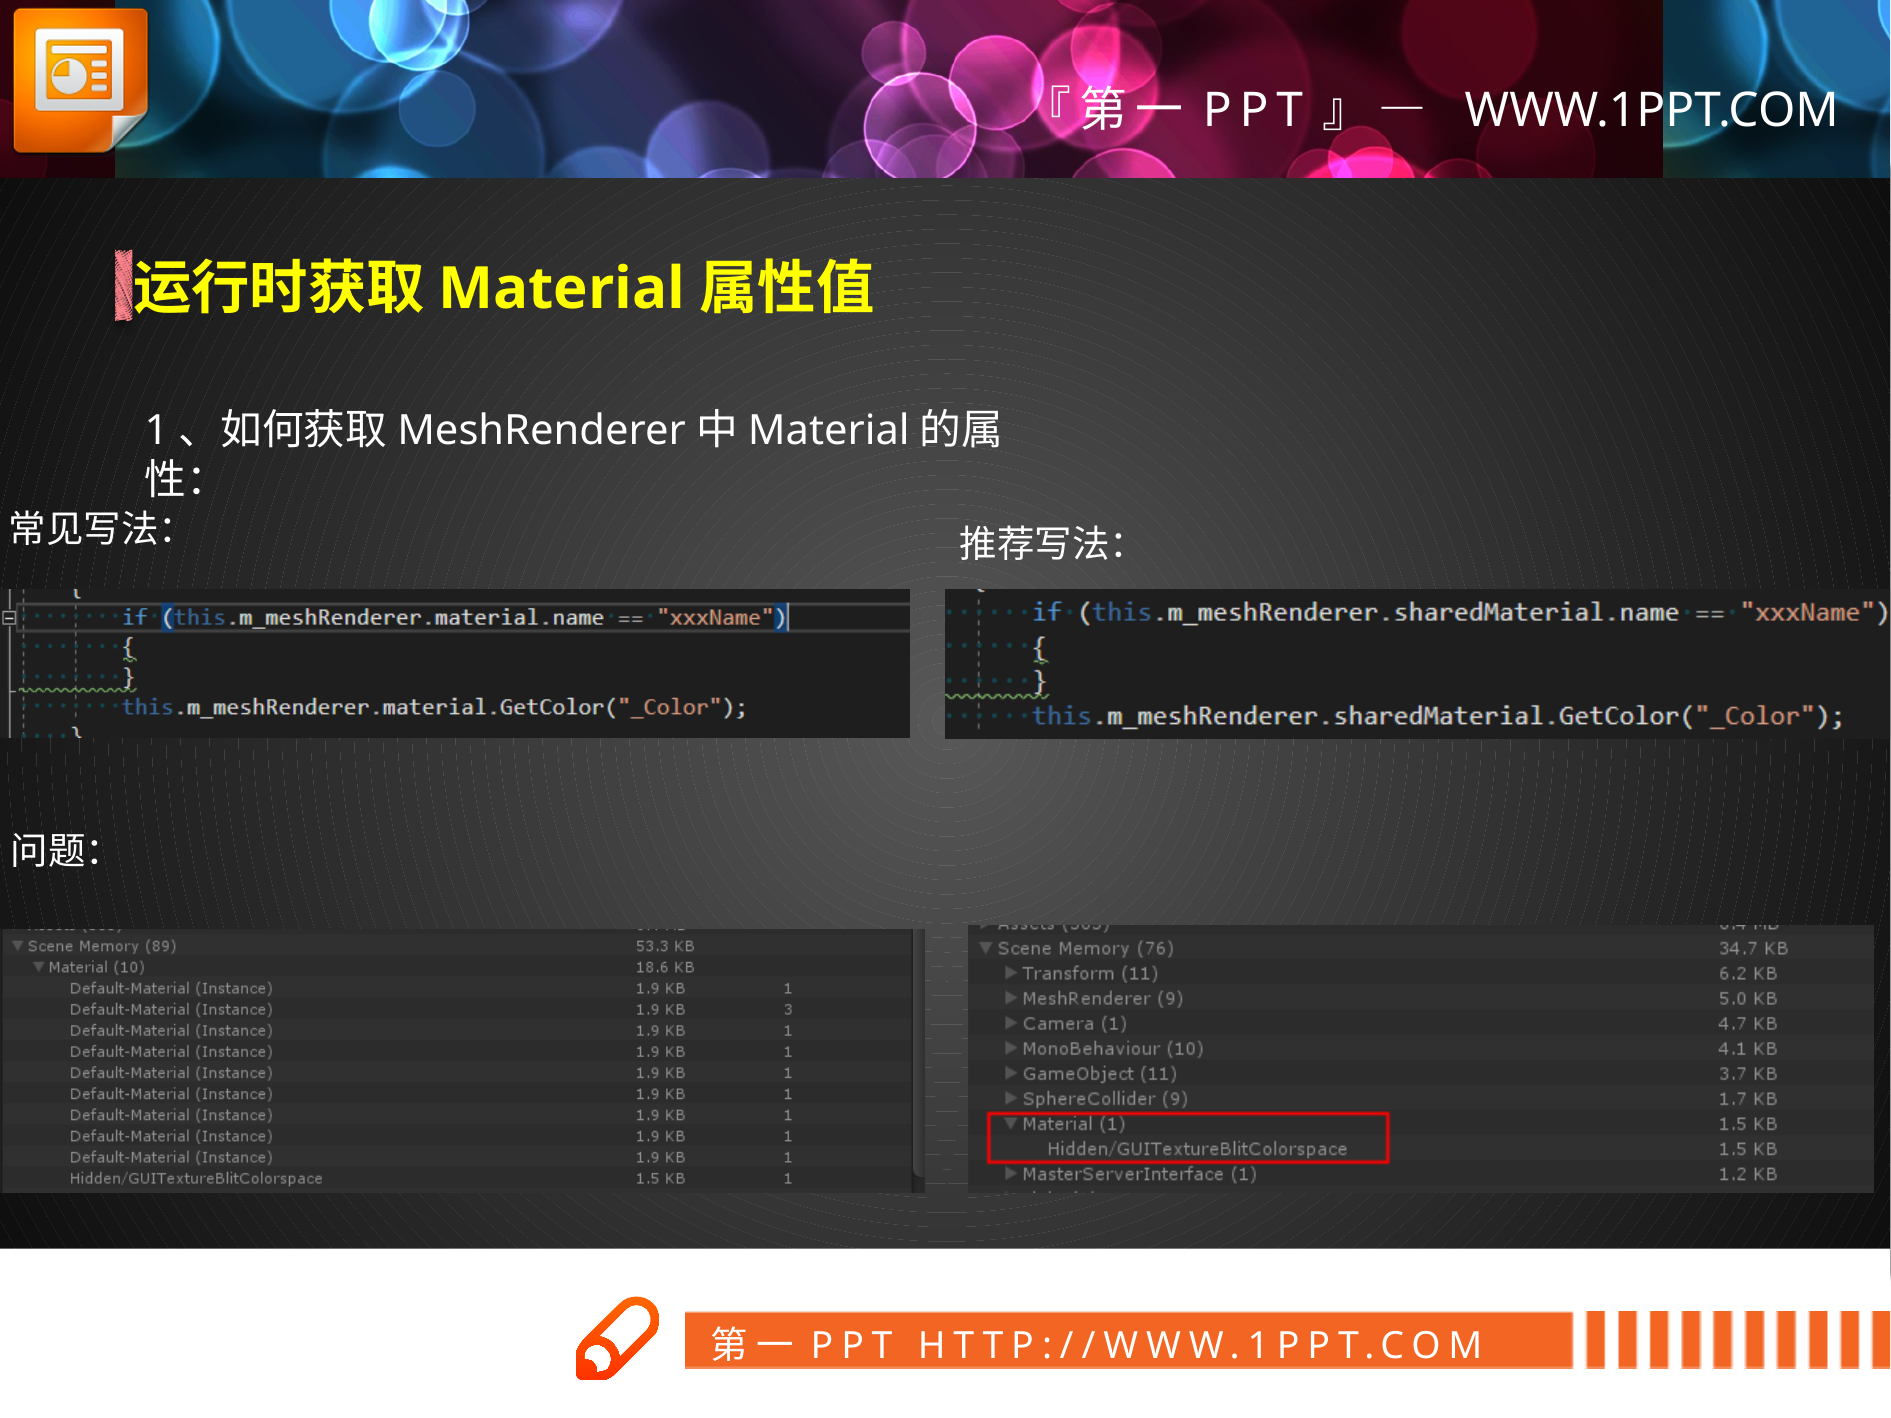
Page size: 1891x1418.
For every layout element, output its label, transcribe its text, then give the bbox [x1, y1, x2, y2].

text_box [114, 249, 133, 321]
text_box 推荐写法： [945, 512, 1193, 572]
picture [968, 925, 1874, 1194]
text_box 常见写法： [0, 497, 408, 558]
picture [0, 928, 925, 1194]
picture [944, 589, 1891, 739]
text_box 运行时获取Material属性值 [118, 242, 890, 327]
text_box 问题： [0, 819, 303, 880]
picture [685, 1311, 1891, 1369]
picture [0, 0, 1891, 178]
text_box 1、如何获取MeshRenderer中Material的属性： [129, 395, 1087, 510]
picture [0, 589, 910, 738]
